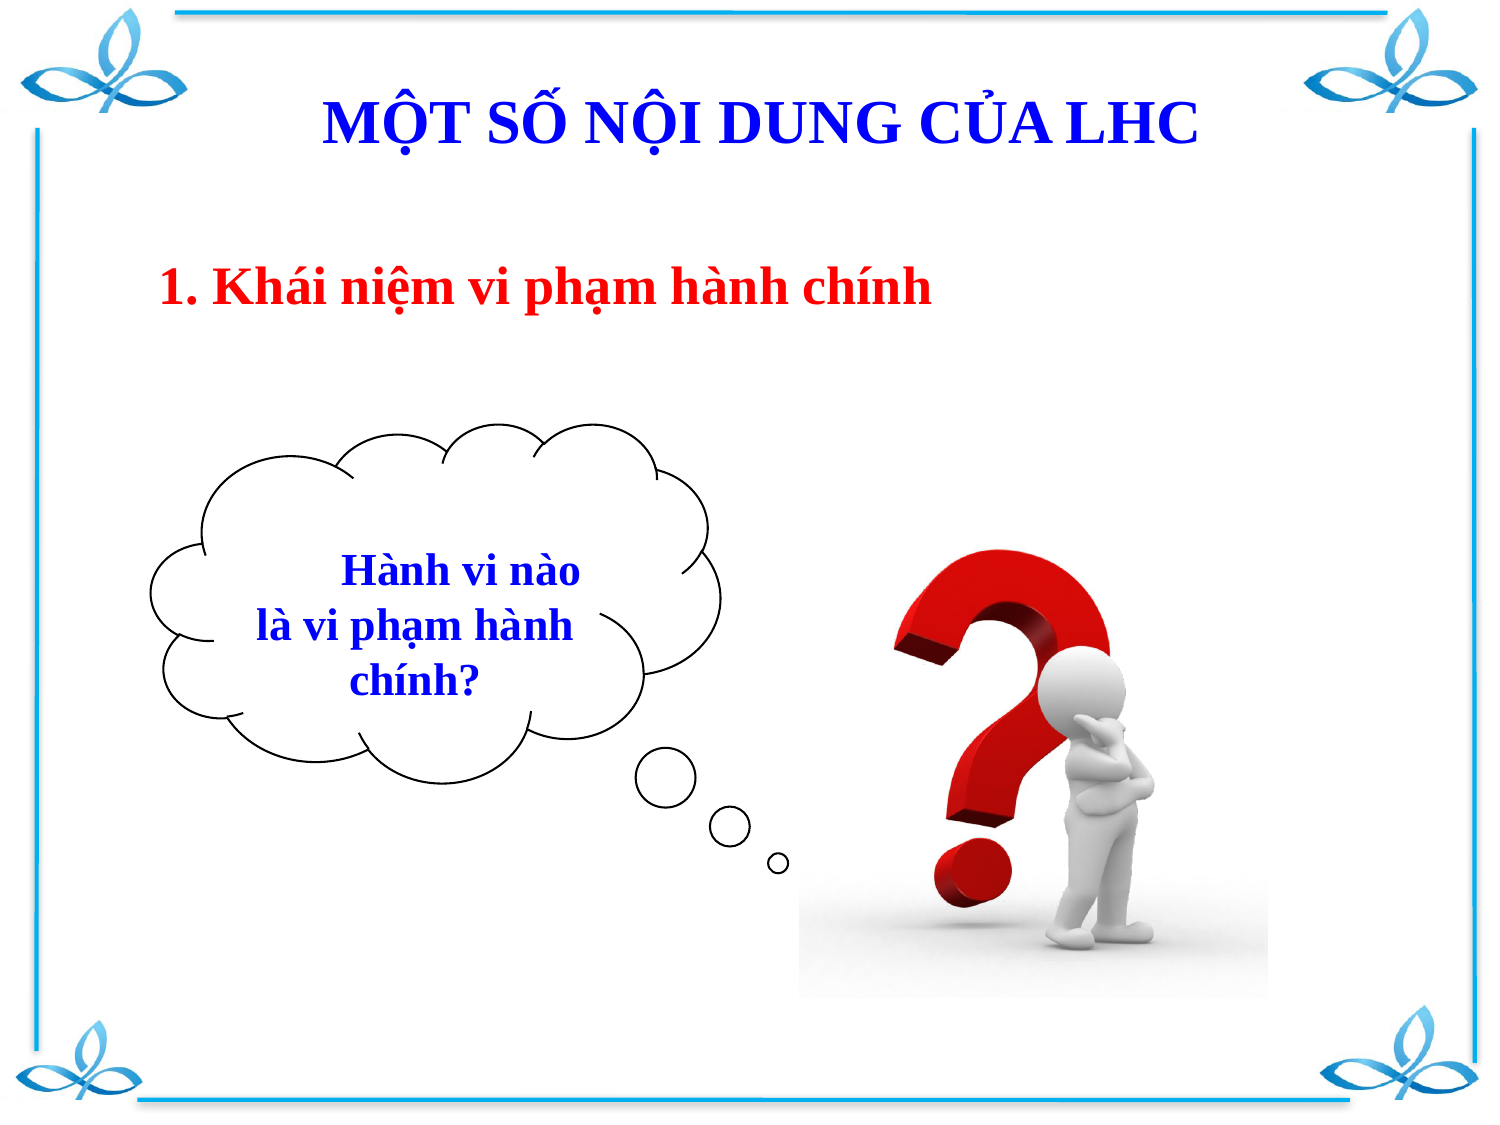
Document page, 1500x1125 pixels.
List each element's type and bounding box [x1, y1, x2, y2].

picture [798, 523, 1268, 998]
text_box [0, 0, 1488, 1101]
